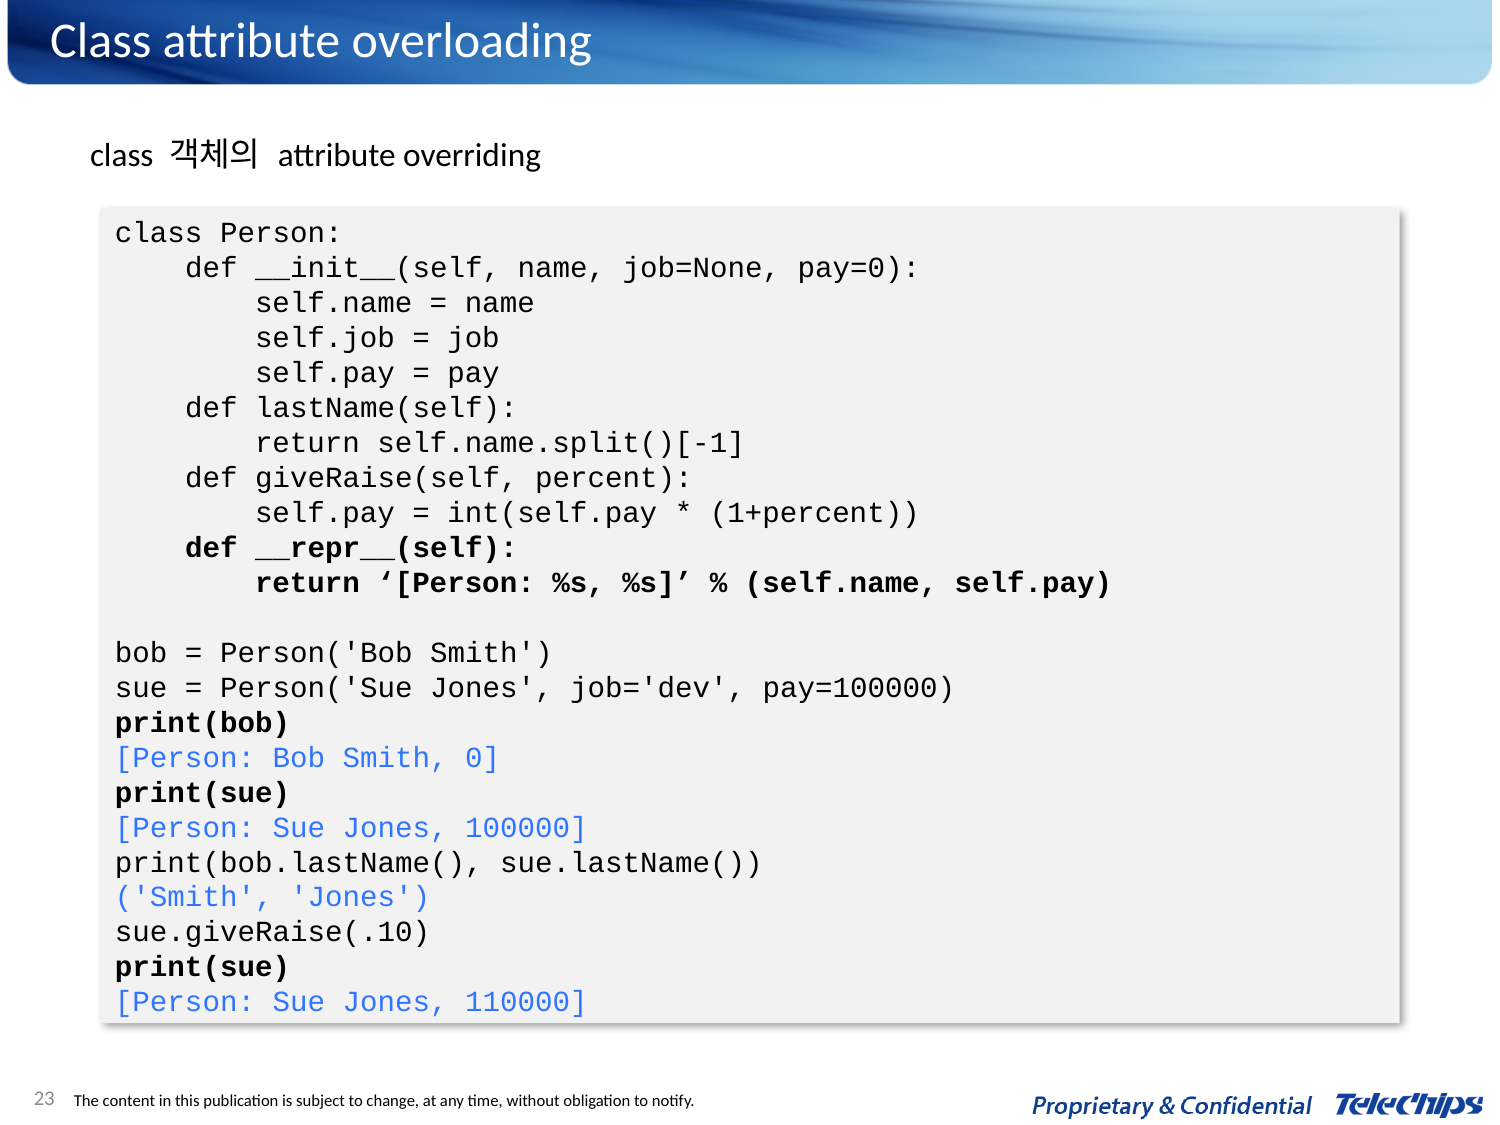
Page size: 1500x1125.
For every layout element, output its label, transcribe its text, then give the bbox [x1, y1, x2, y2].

slide_number 23 [0, 1070, 89, 1125]
picture [1336, 1093, 1483, 1118]
picture [0, 0, 1500, 91]
text_box class Person: def __init__(self, name, job=None, pay=0): self.name = name self.job = job self.pay = pay def lastName(self): return self.name.split()[-1] def giveRaise(self, percent): self.pay = int(self.pay * (1+percent)) def __repr__(self): return ‘[Person: %s, %s]’ % (self.name, self.pay) bob = Person('Bob Smith') sue = Person('Sue Jones', job='dev', pay=100000) print(bob) [Person: Bob Smith, 0] print(sue) [Person: Sue Jones, 100000] print(bob.lastName(), sue.lastName()) ('Smith', 'Jones') sue.giveRaise(.10) print(sue) [Person: Sue Jones, 110000] [98, 206, 1402, 1025]
title Class attribute overloading [34, 1, 1471, 75]
picture [1030, 1088, 1329, 1123]
text_box class 객체의 attribute overriding [75, 125, 557, 180]
